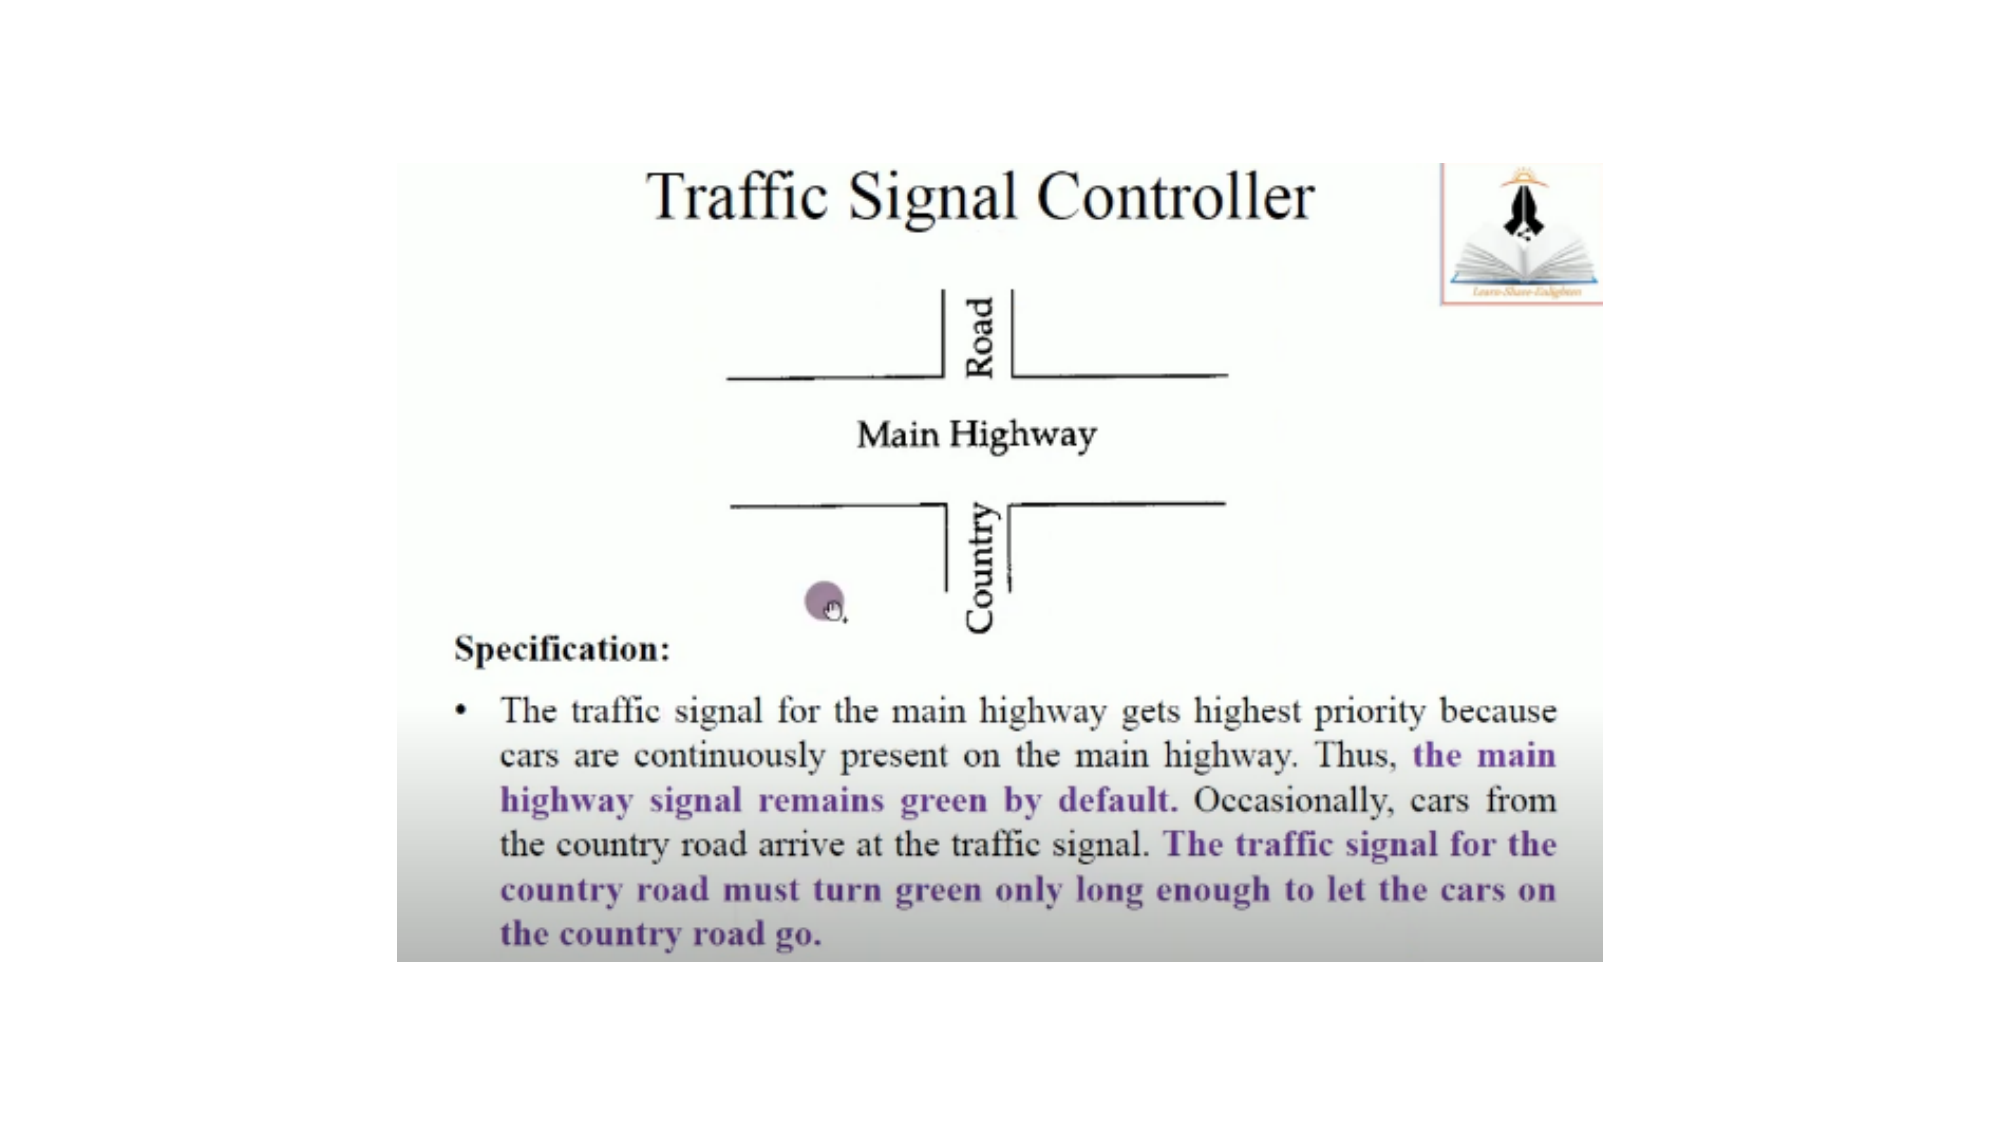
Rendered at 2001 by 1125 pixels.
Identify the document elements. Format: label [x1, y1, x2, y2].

title [137, 59, 1863, 278]
list [397, 163, 1603, 962]
